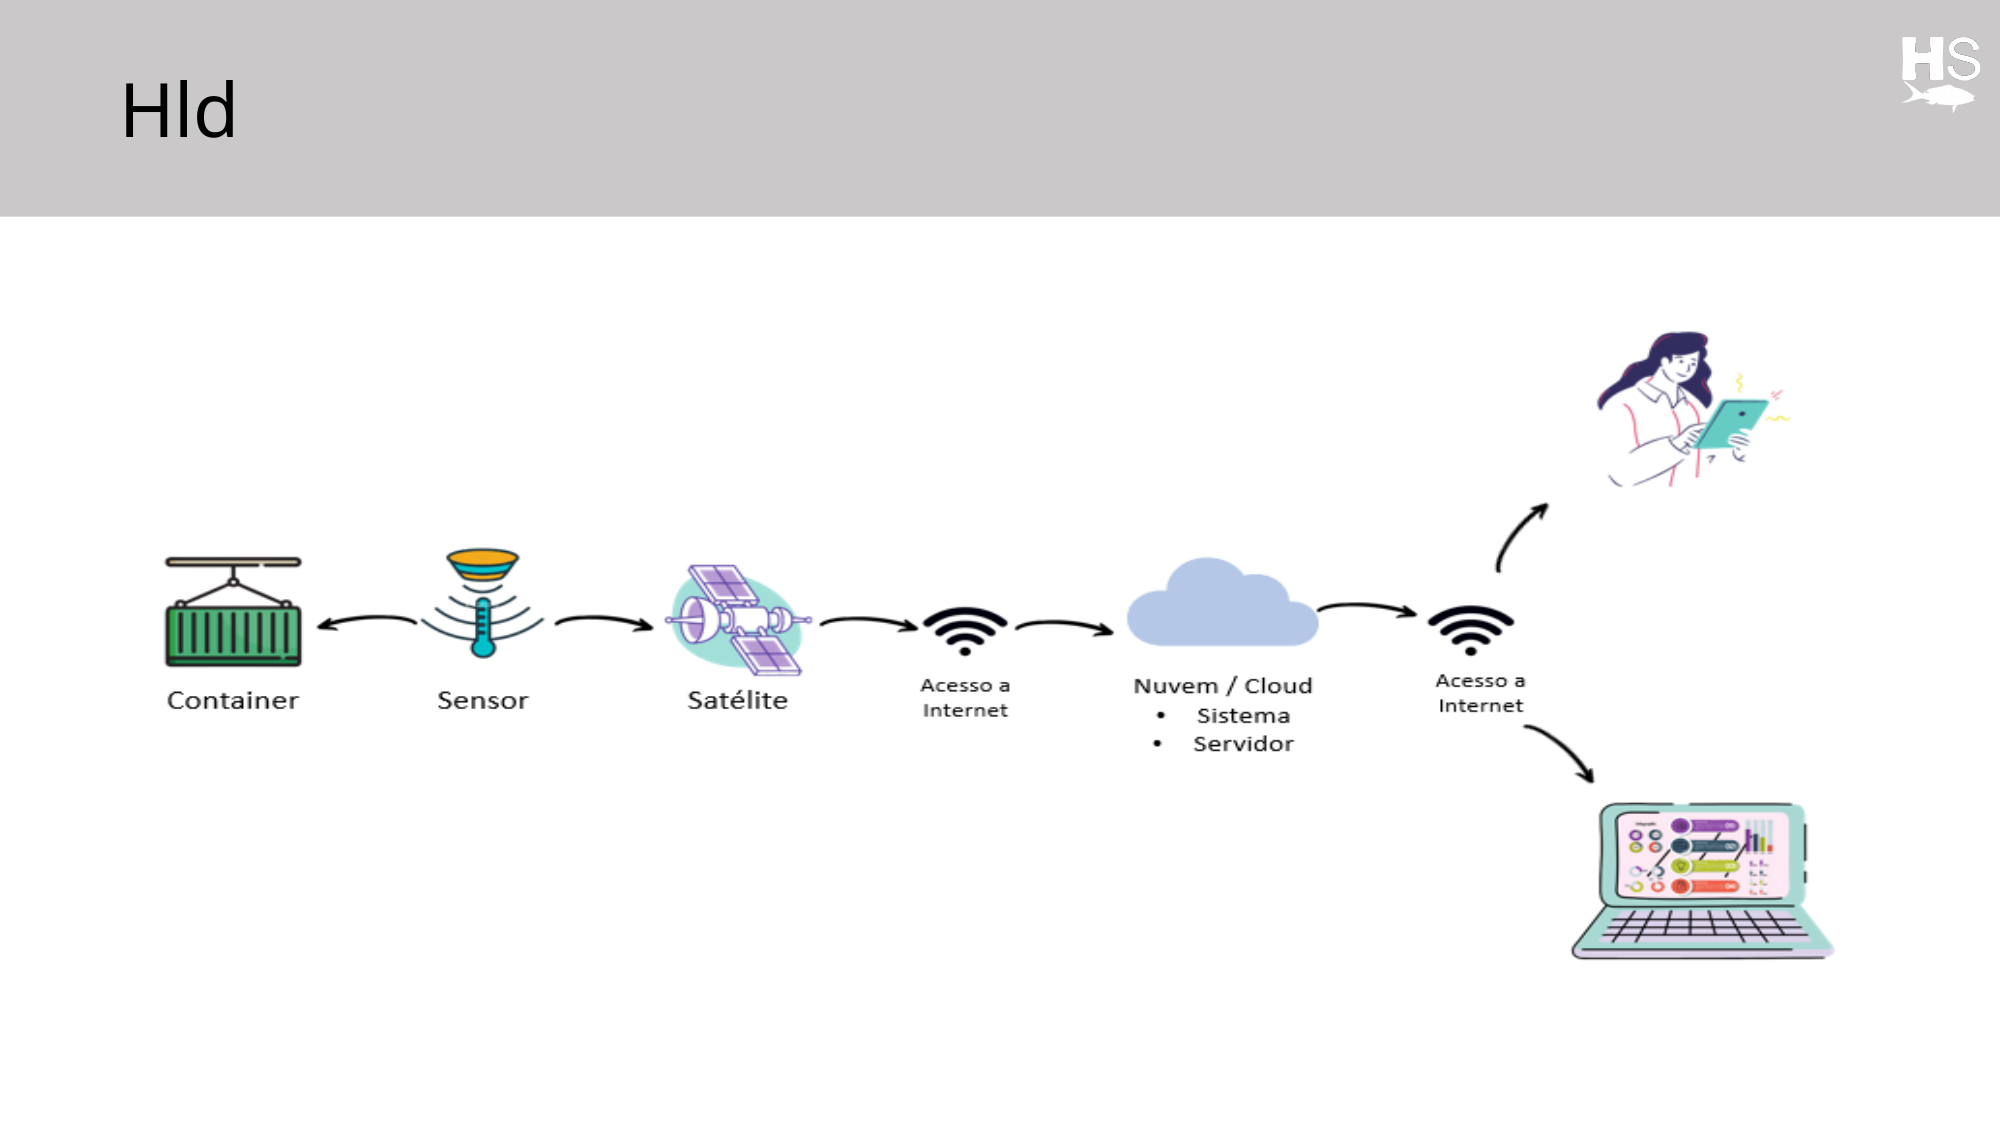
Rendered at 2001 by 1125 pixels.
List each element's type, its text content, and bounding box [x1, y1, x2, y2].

picture [150, 310, 1849, 972]
picture [1895, 32, 1983, 118]
text_box Hld [104, 55, 959, 161]
text_box [0, 0, 2000, 218]
